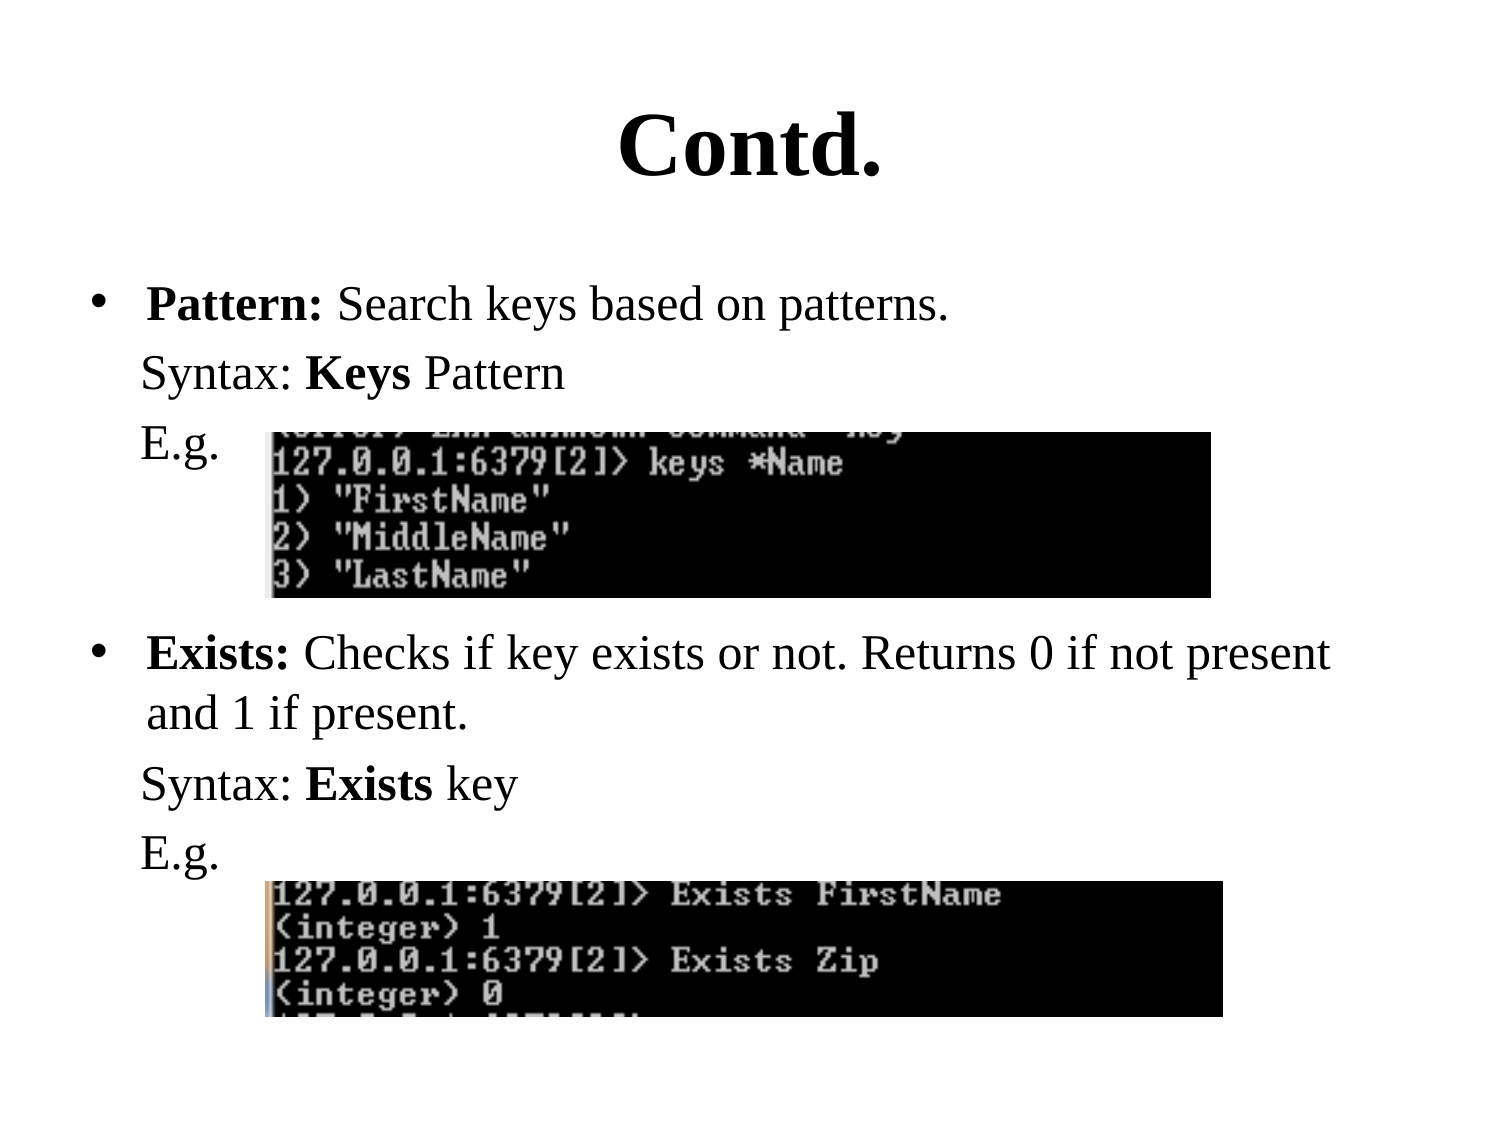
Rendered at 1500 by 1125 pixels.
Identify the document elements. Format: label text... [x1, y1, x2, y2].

picture [265, 432, 1211, 599]
title Contd. [75, 45, 1425, 233]
picture [265, 881, 1223, 1018]
list Pattern: Search keys based on patterns. Syntax: Keys Pattern E.g. Exists: Checks if key exists or not. Returns 0 if not present and 1 if present. Syntax: Exists key E.g. [75, 262, 1425, 1005]
